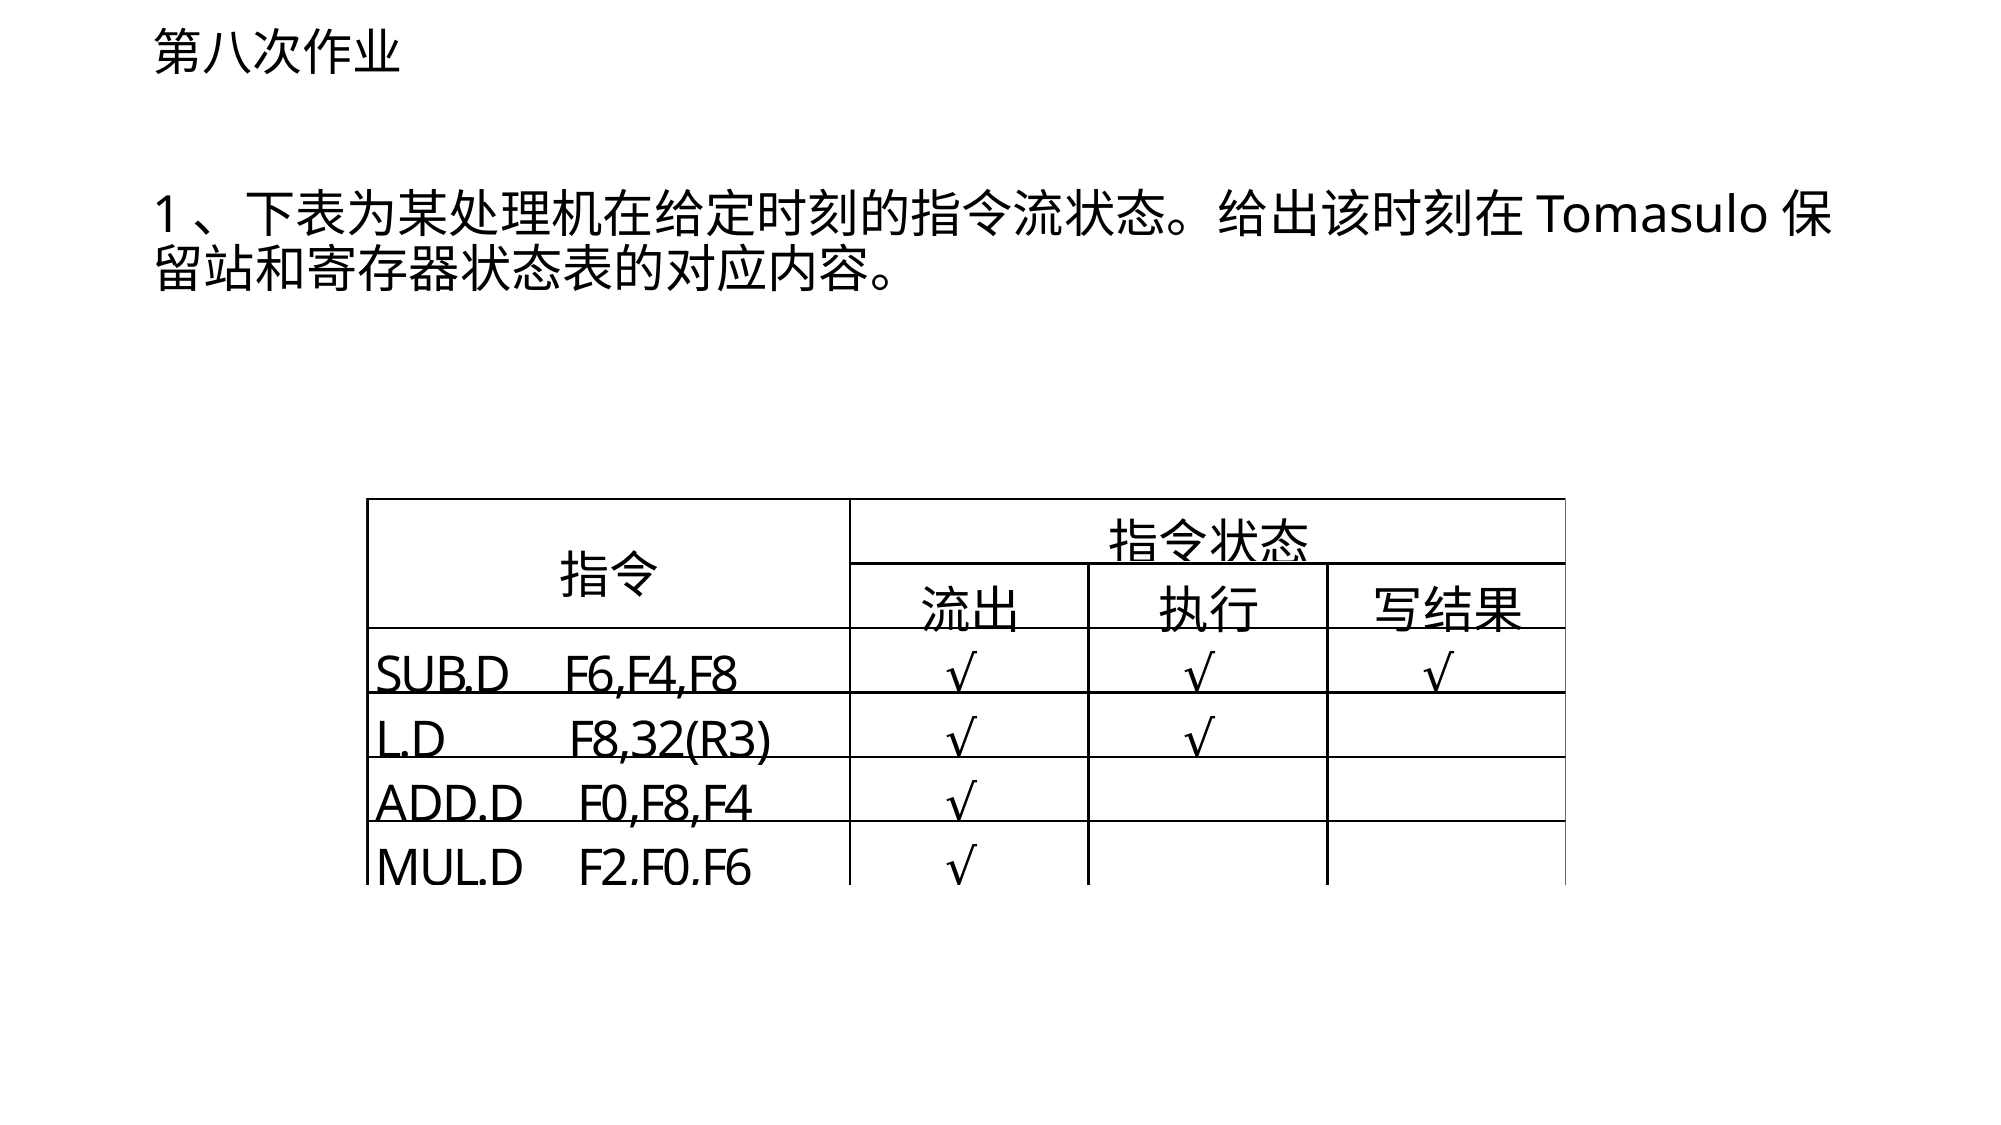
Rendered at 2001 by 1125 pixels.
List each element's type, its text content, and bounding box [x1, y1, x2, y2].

title 1、下表为某处理机在给定时刻的指令流状态。给出该时刻在Tomasulo保留站和寄存器状态表的对应内容。 [137, 179, 1863, 407]
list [366, 497, 1568, 887]
text_box 第八次作业 [137, 12, 599, 88]
